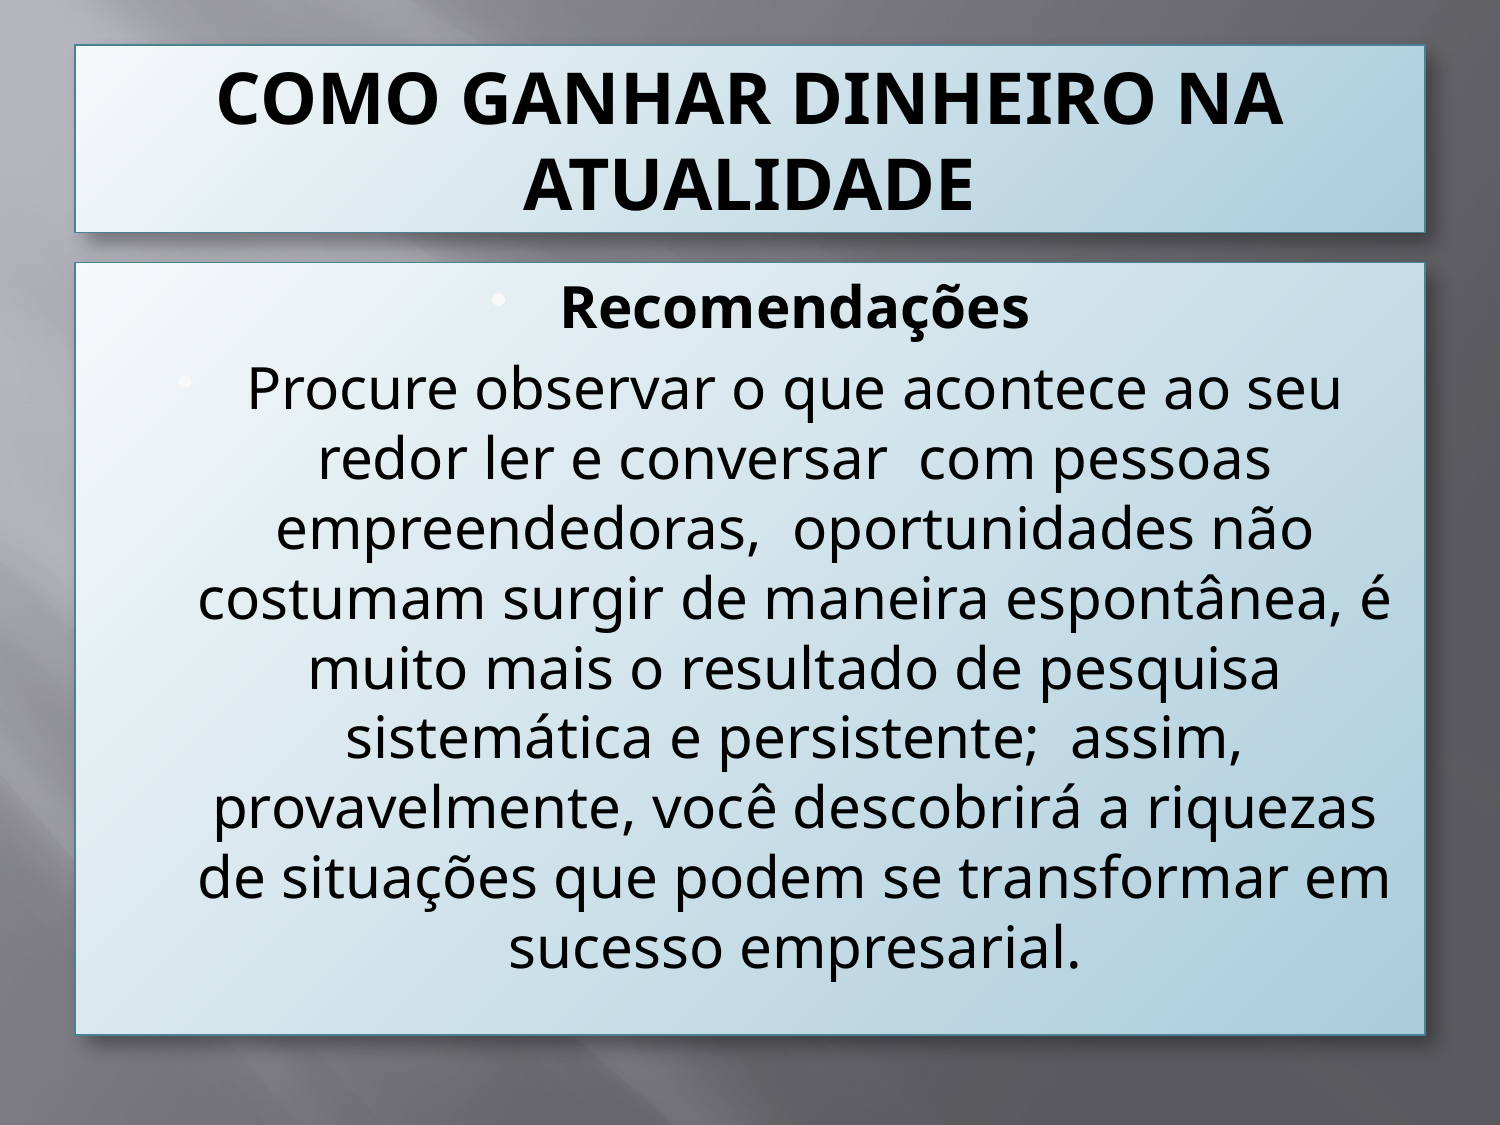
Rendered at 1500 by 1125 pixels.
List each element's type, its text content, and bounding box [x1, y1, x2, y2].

title COMO GANHAR DINHEIRO NA ATUALIDADE [74, 44, 1426, 233]
list Recomendações Procure observar o que acontece ao seu redor ler e conversar com pessoas empreendedoras, oportunidades não costumam surgir de maneira espontânea, é muito mais o resultado de pesquisa sistemática e persistente; assim, provavelmente, você descobrirá a riquezas de situações que podem se transformar em sucesso empresarial. [74, 262, 1426, 1036]
